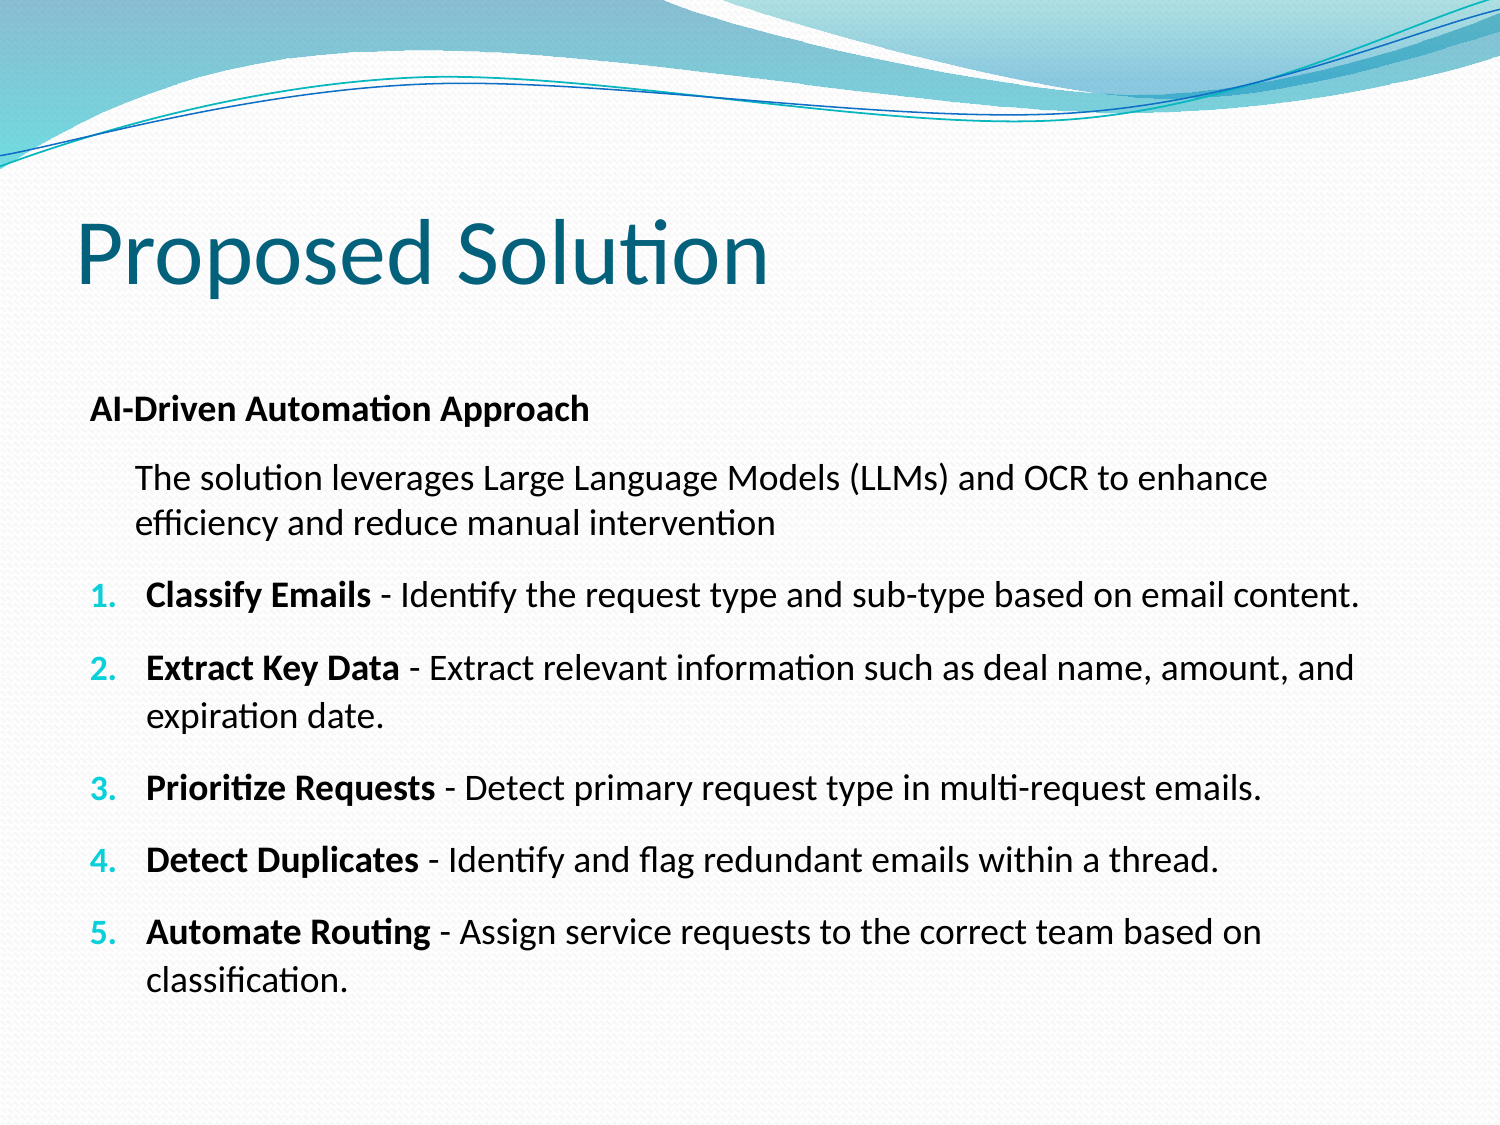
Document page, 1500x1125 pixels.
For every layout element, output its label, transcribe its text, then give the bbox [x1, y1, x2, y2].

title Proposed Solution [75, 115, 1425, 303]
list AI-Driven Automation Approach The solution leverages Large Language Models (LLMs) and OCR to enhance efficiency and reduce manual intervention Classify Emails - Identify the request type and sub-type based on email content. Extract Key Data - Extract relevant information such as deal name, amount, and expiration date. Prioritize Requests - Detect primary request type in multi-request emails. Detect Duplicates - Identify and flag redundant emails within a thread. Automate Routing - Assign service requests to the correct team based on classification. [75, 373, 1425, 1094]
